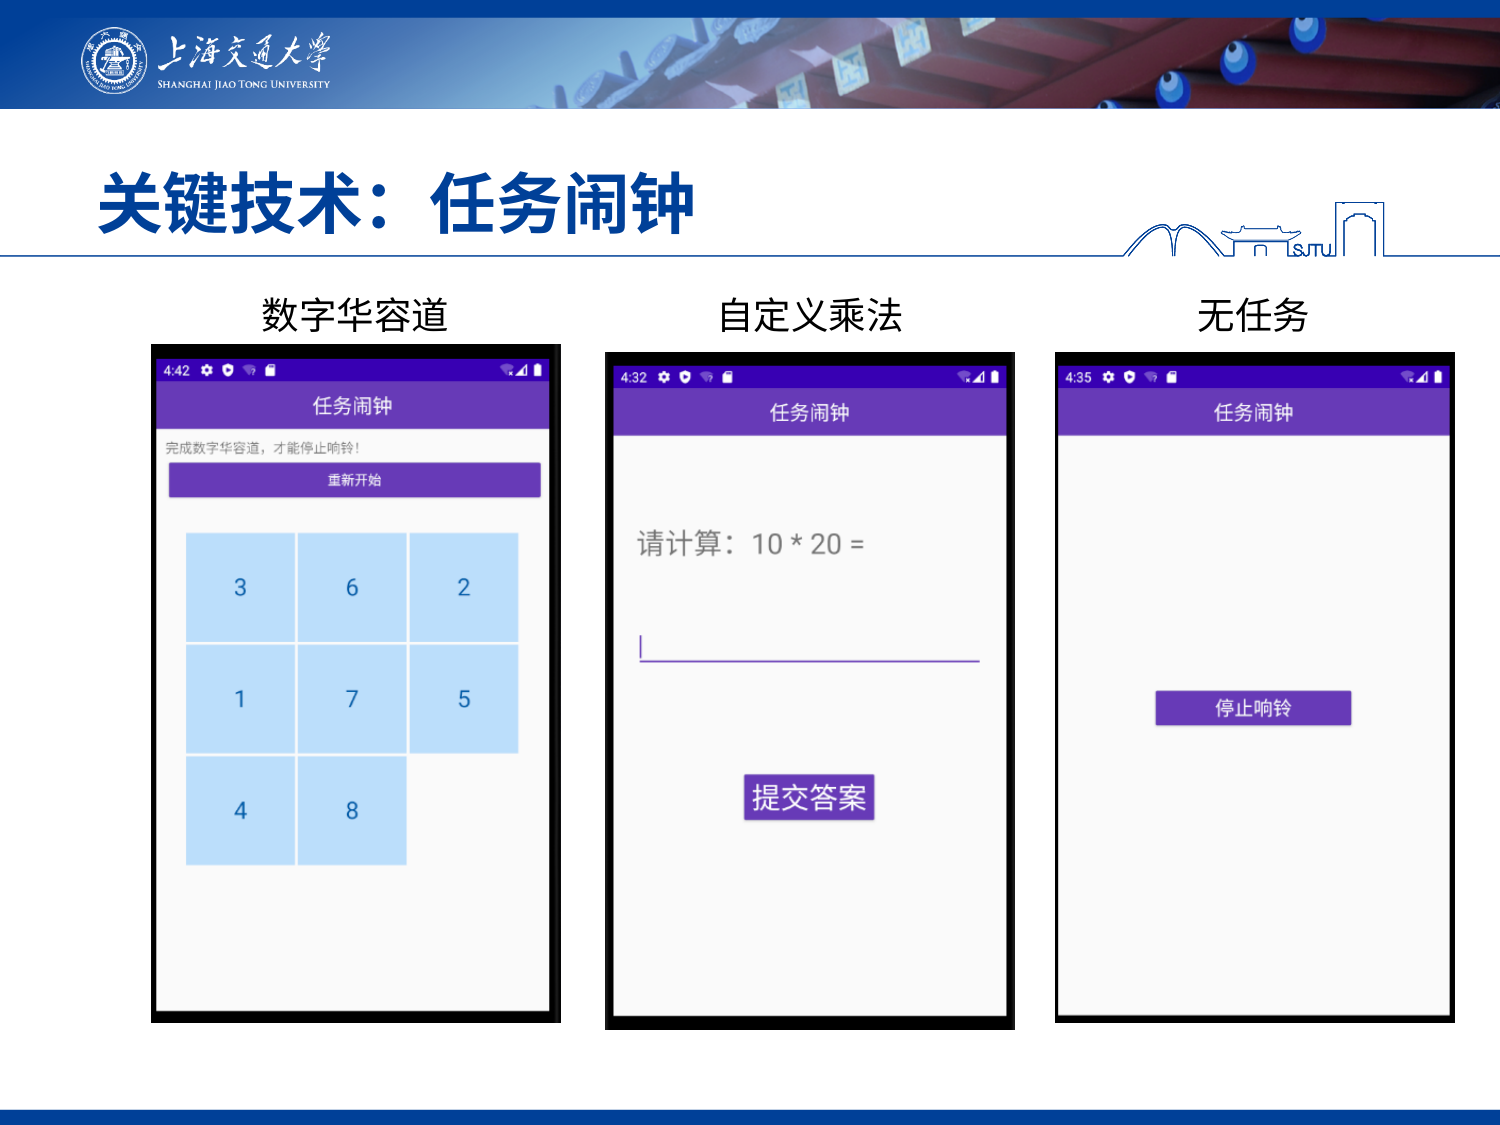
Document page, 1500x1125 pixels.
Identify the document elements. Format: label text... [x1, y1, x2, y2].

title 关键技术：任务闹钟 [81, 159, 1455, 254]
text_box 自定义乘法 [701, 284, 919, 345]
picture [1055, 352, 1455, 1023]
picture [151, 344, 561, 1023]
text_box 数字华容道 [247, 284, 465, 344]
picture [0, 18, 1500, 109]
picture [605, 352, 1015, 1030]
text_box 无任务 [1182, 284, 1326, 345]
